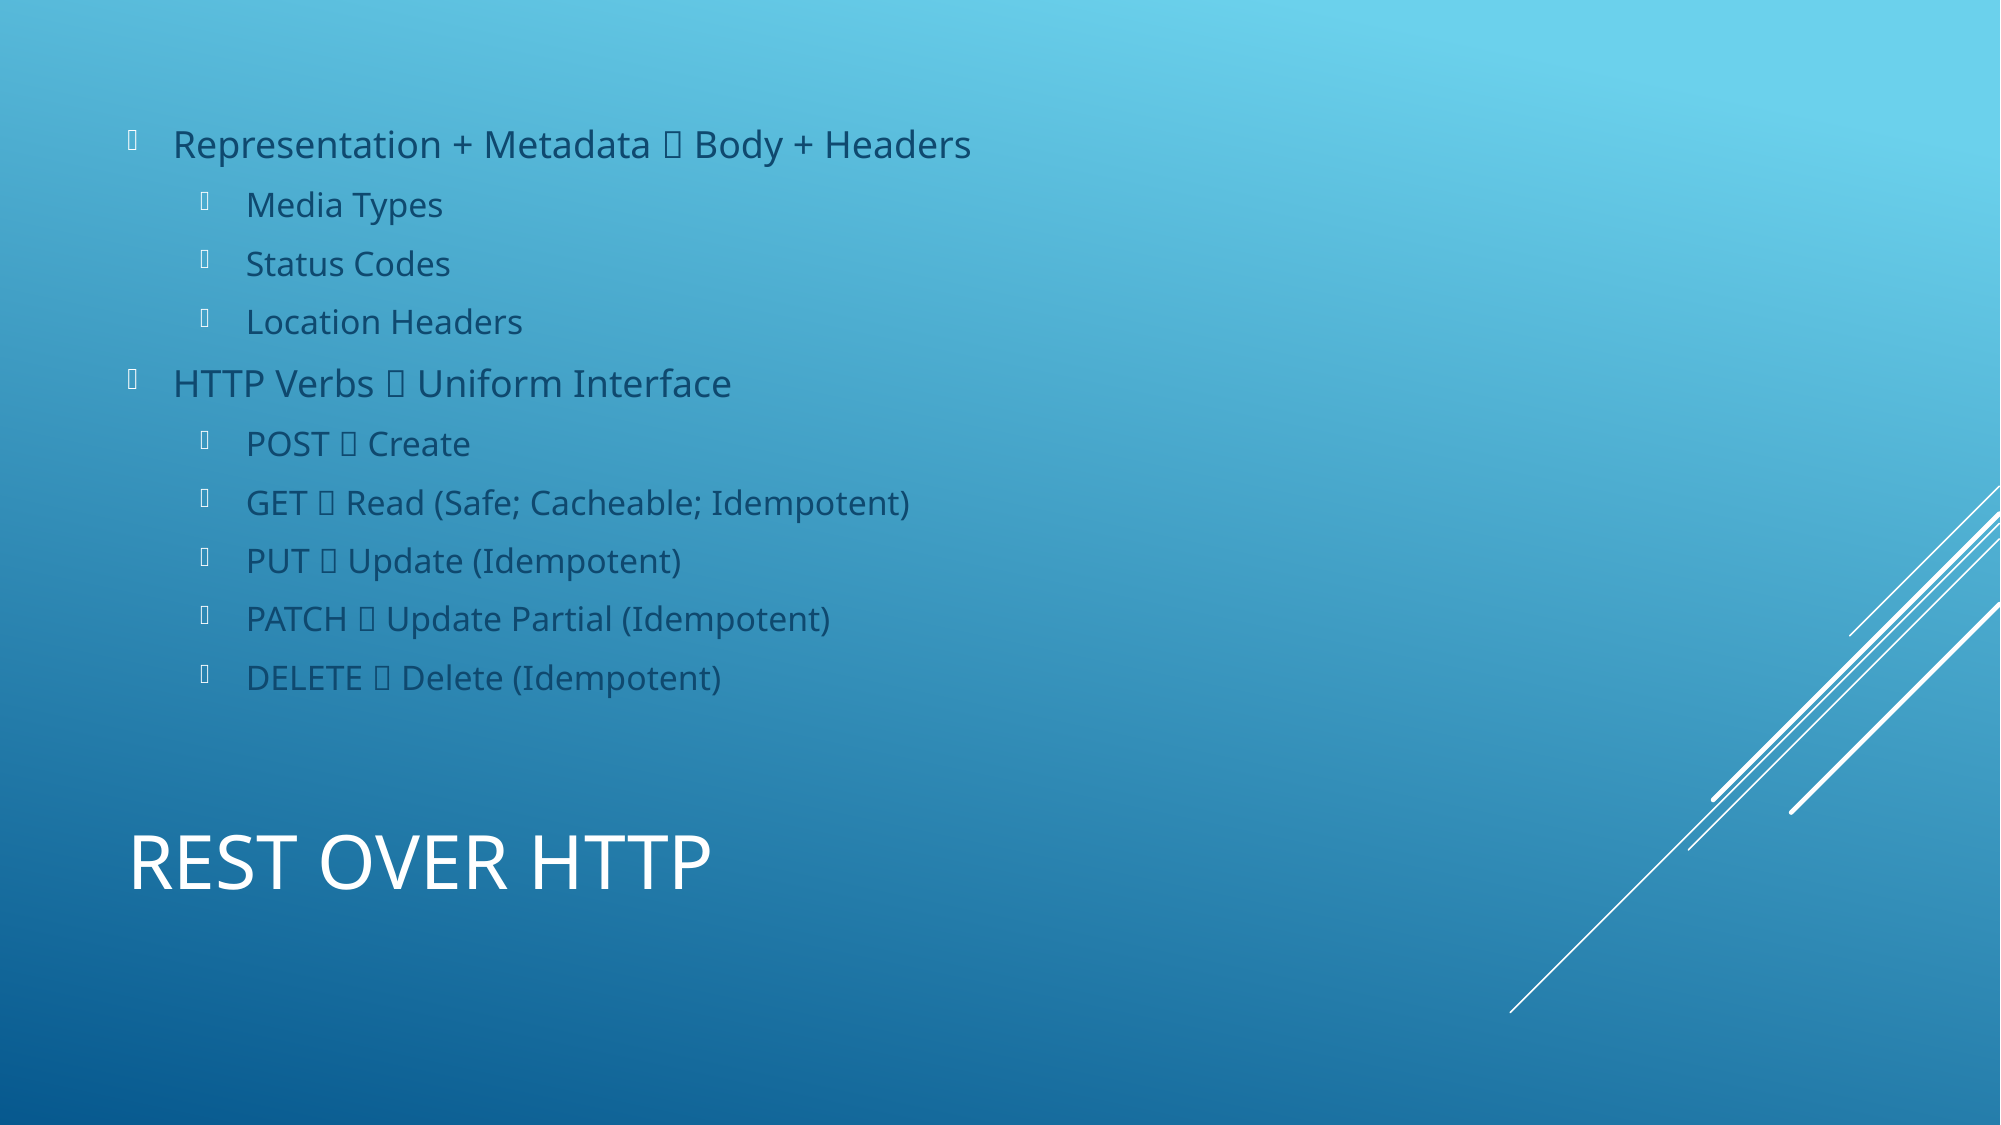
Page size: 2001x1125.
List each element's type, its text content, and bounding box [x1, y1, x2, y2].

list Representation + Metadata  Body + Headers Media Types Status Codes Location Headers HTTP Verbs  Uniform Interface POST  Create GET  Read (Safe; Cacheable; Idempotent) PUT  Update (Idempotent) PATCH  Update Partial (Idempotent) DELETE  Delete (Idempotent) [112, 112, 1513, 706]
title Rest over HTTp [112, 736, 1513, 984]
